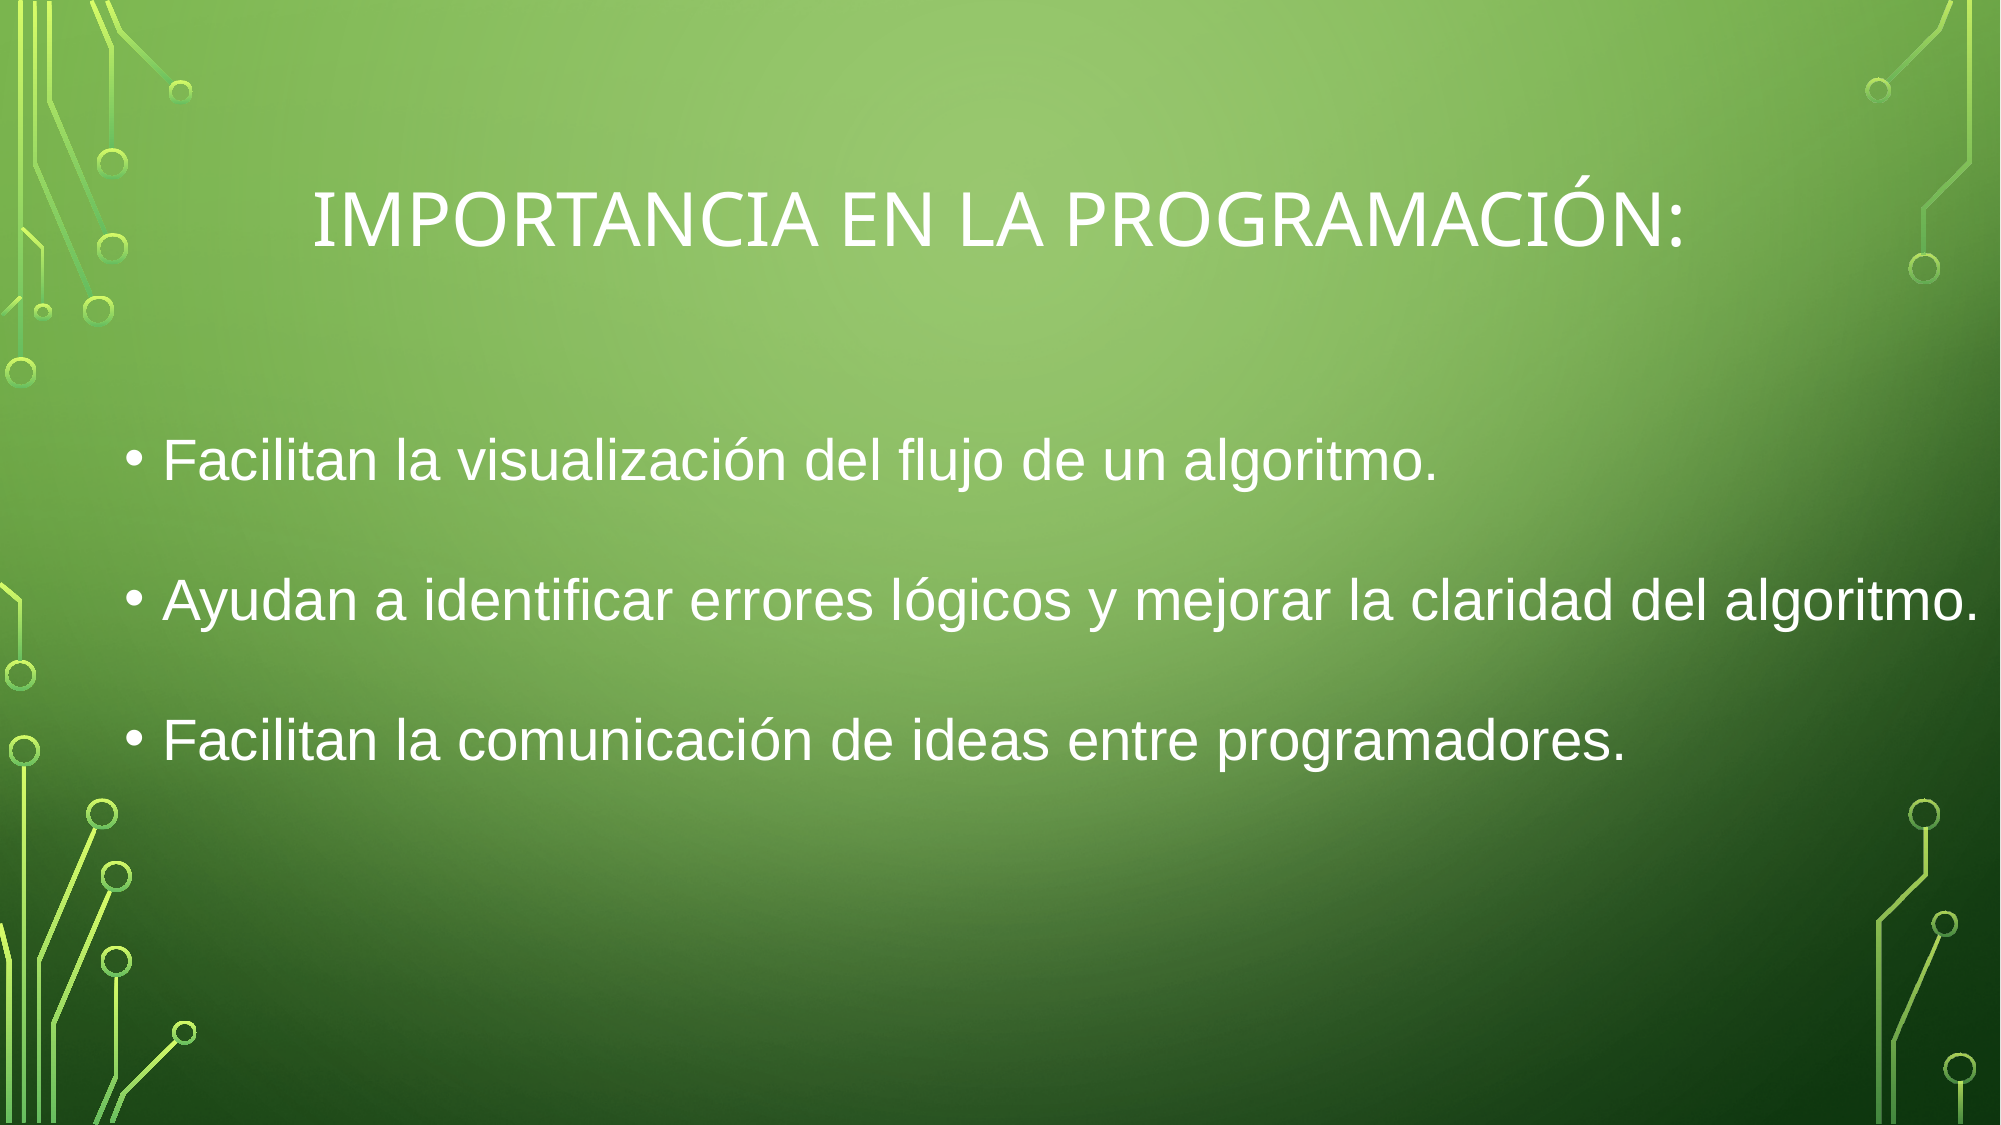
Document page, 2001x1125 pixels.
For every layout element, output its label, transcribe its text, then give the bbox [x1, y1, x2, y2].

title Importancia en la Programación: [187, 101, 1813, 236]
list Facilitan la visualización del flujo de un algoritmo. Ayudan a identificar errores lógicos y mejorar la claridad del algoritmo. Facilitan la comunicación de ideas entre programadores. [109, 236, 2000, 889]
